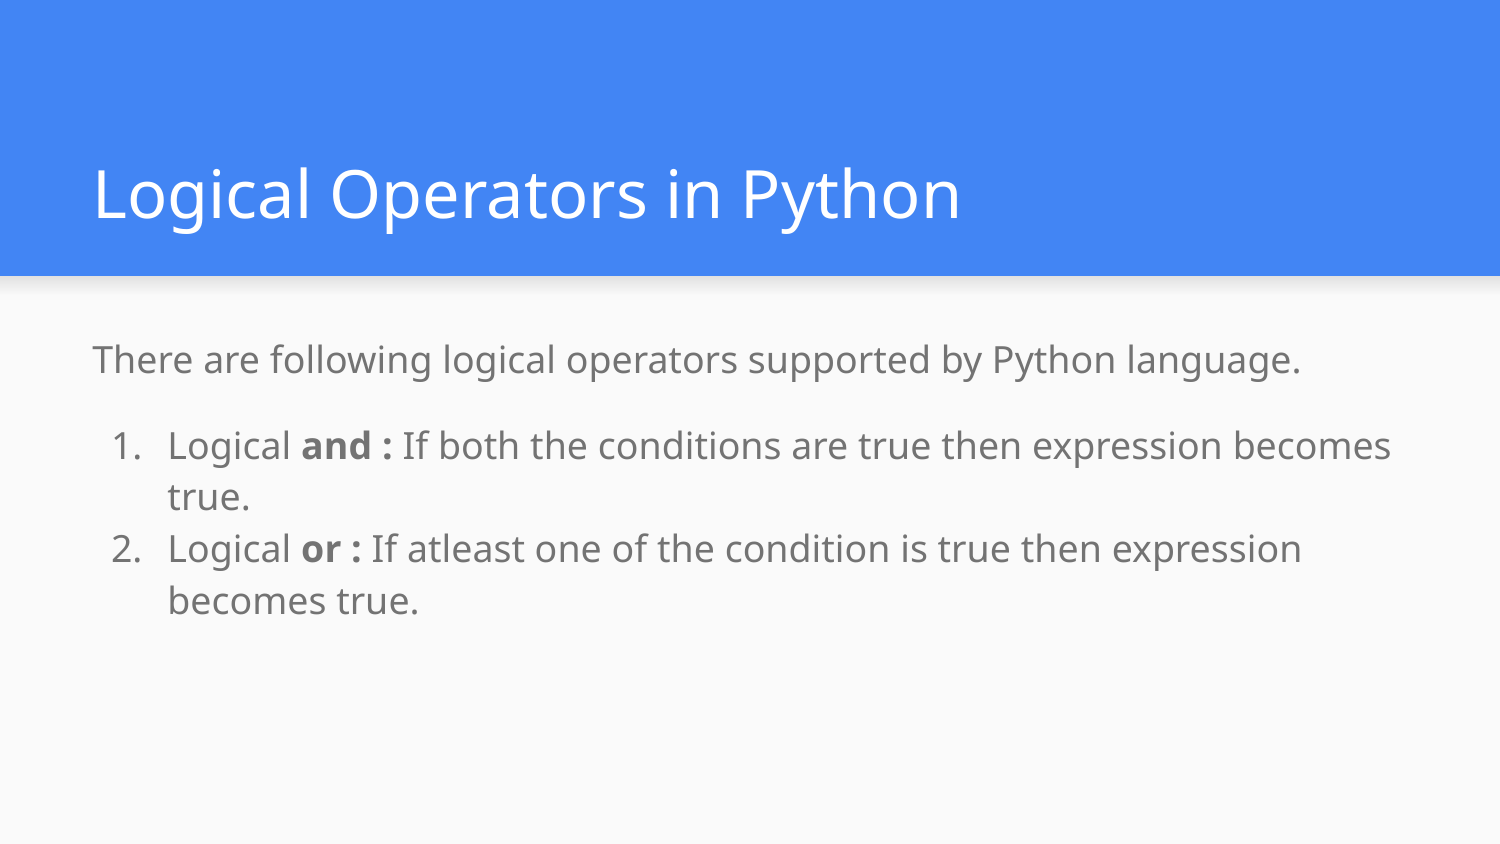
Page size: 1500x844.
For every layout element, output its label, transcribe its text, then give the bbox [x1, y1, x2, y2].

list There are following logical operators supported by Python language. Logical and : If both the conditions are true then expression becomes true. Logical or : If atleast one of the condition is true then expression becomes true. [77, 314, 1427, 760]
title Logical Operators in Python [77, 121, 1427, 248]
